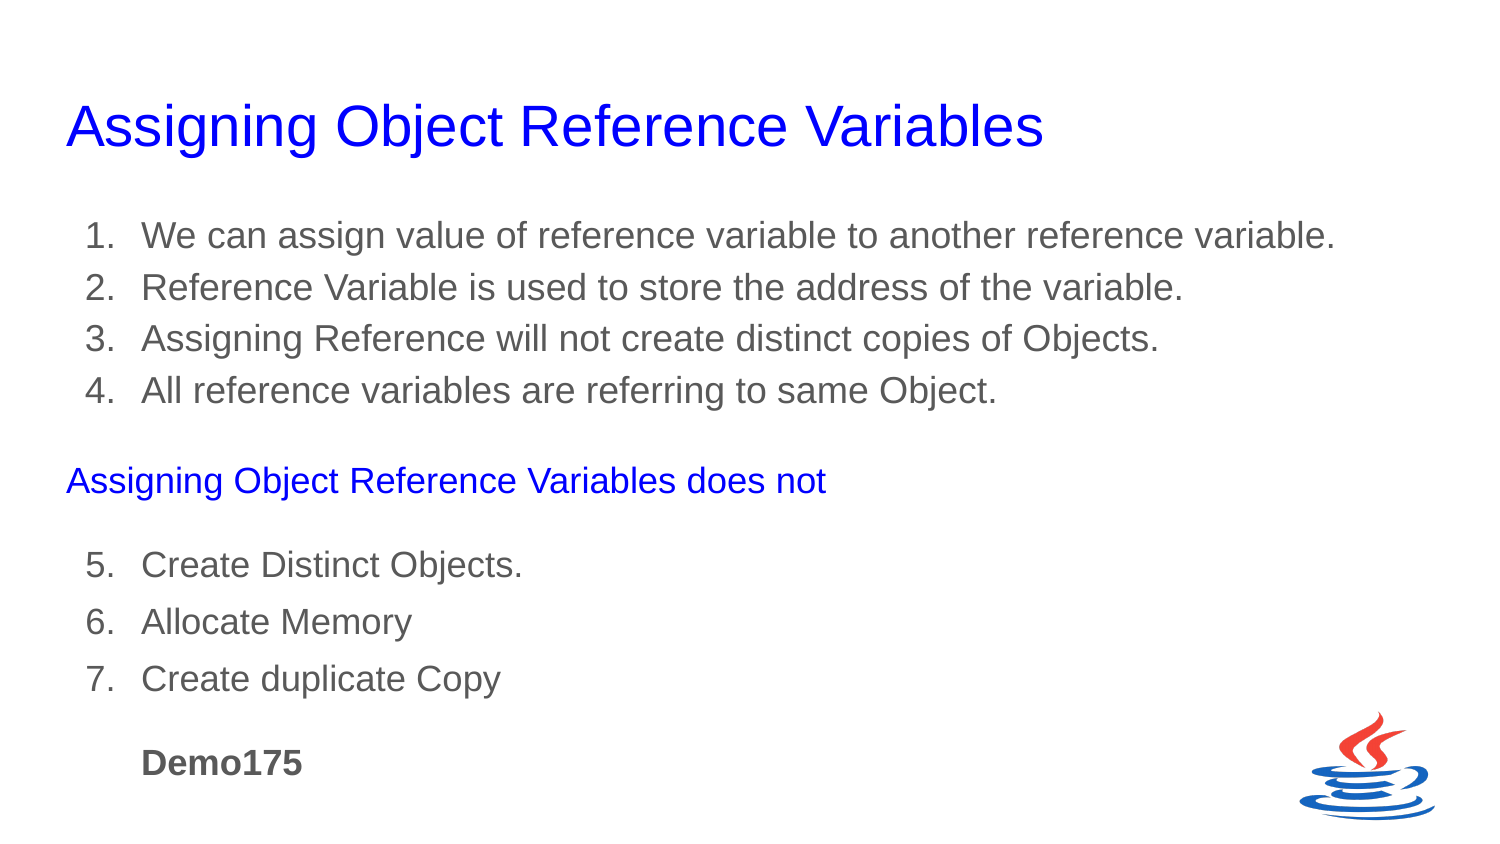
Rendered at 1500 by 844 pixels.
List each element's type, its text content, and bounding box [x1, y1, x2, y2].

title Assigning Object Reference Variables [51, 72, 1449, 167]
list We can assign value of reference variable to another reference variable. Reference Variable is used to store the address of the variable. Assigning Reference will not create distinct copies of Objects. All reference variables are referring to same Object. Assigning Object Reference Variables does not Create Distinct Objects. Allocate Memory Create duplicate Copy Demo175 [51, 189, 1449, 750]
picture [1258, 700, 1475, 831]
